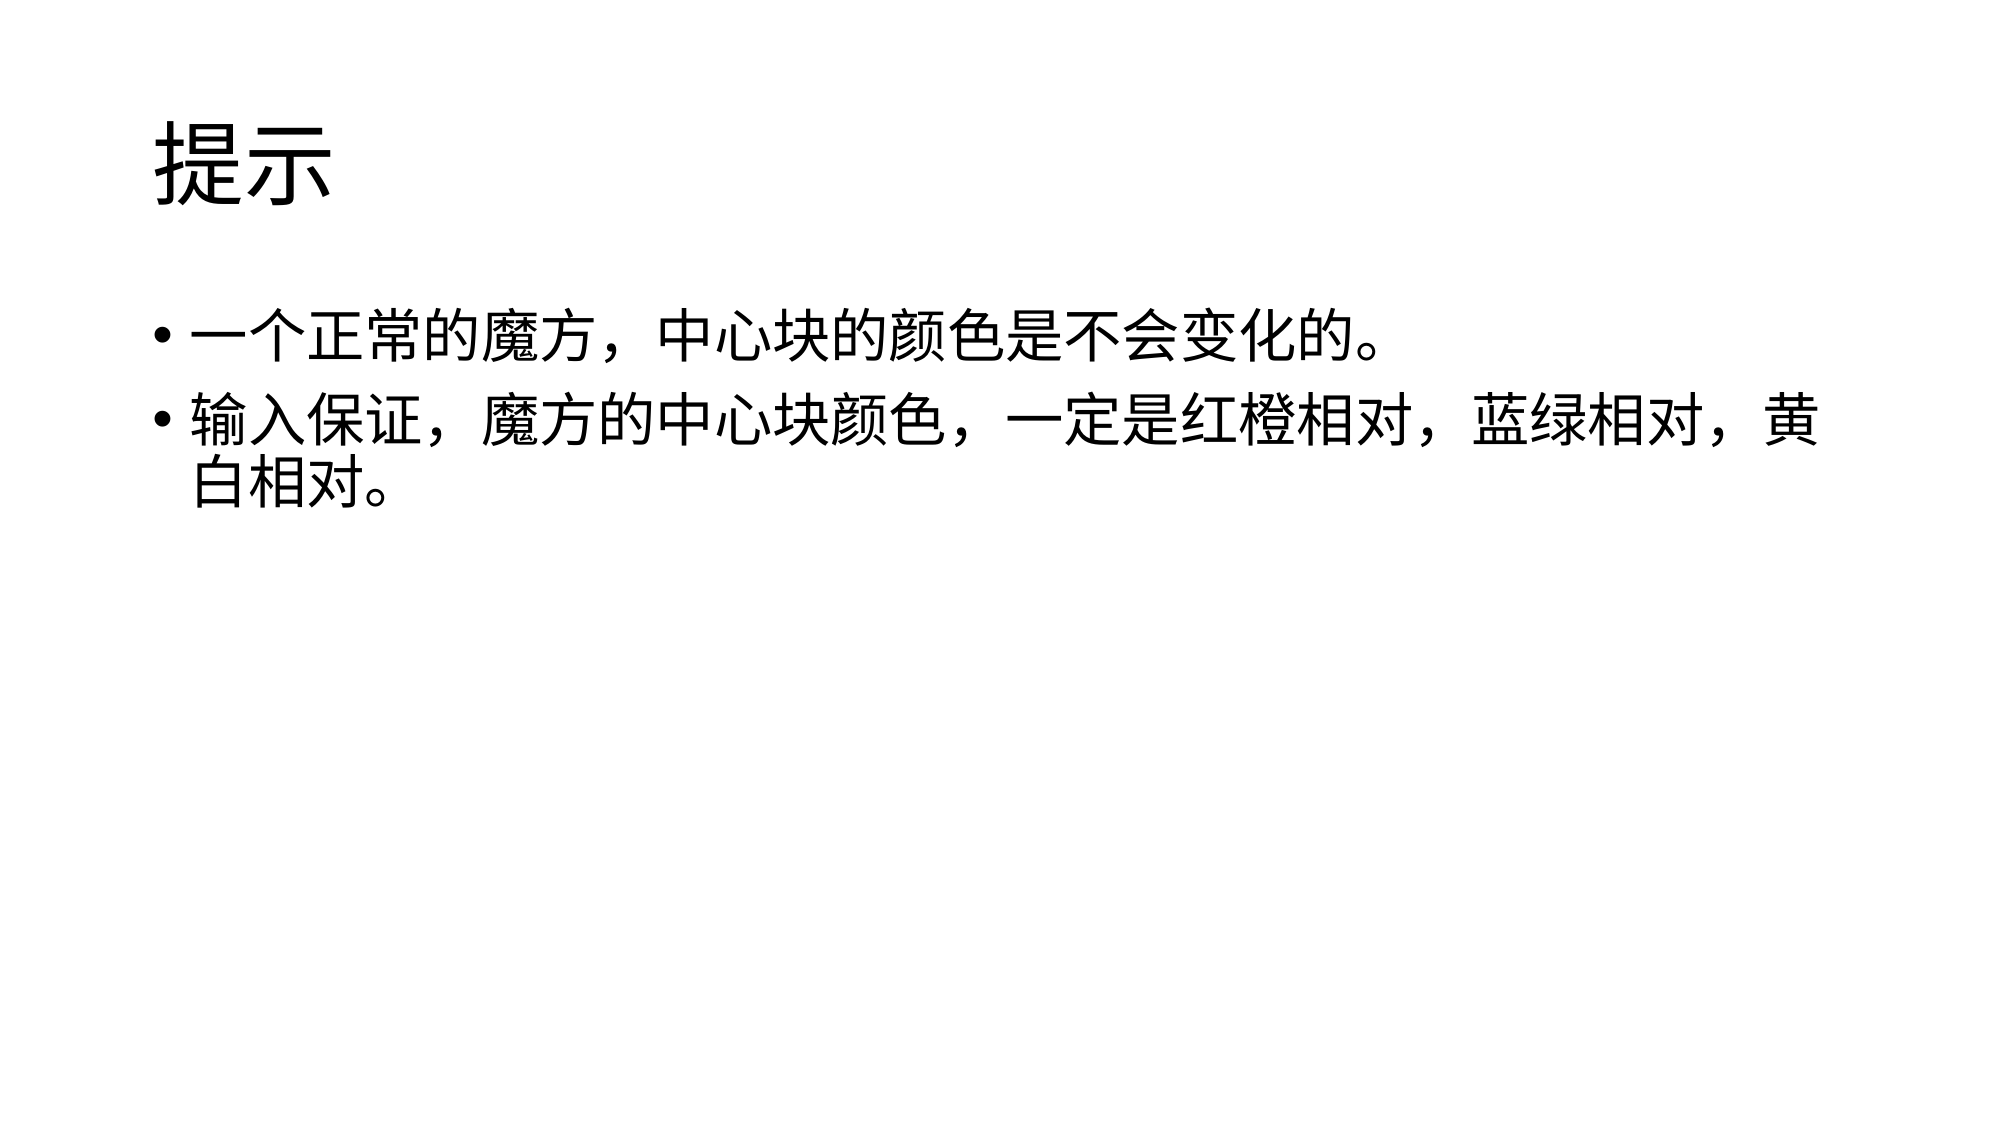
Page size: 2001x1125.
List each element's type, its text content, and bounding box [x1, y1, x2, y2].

list 一个正常的魔方，中心块的颜色是不会变化的。 输入保证，魔方的中心块颜色，一定是红橙相对，蓝绿相对，黄白相对。 [137, 299, 1863, 1014]
title 提示 [137, 59, 1863, 278]
